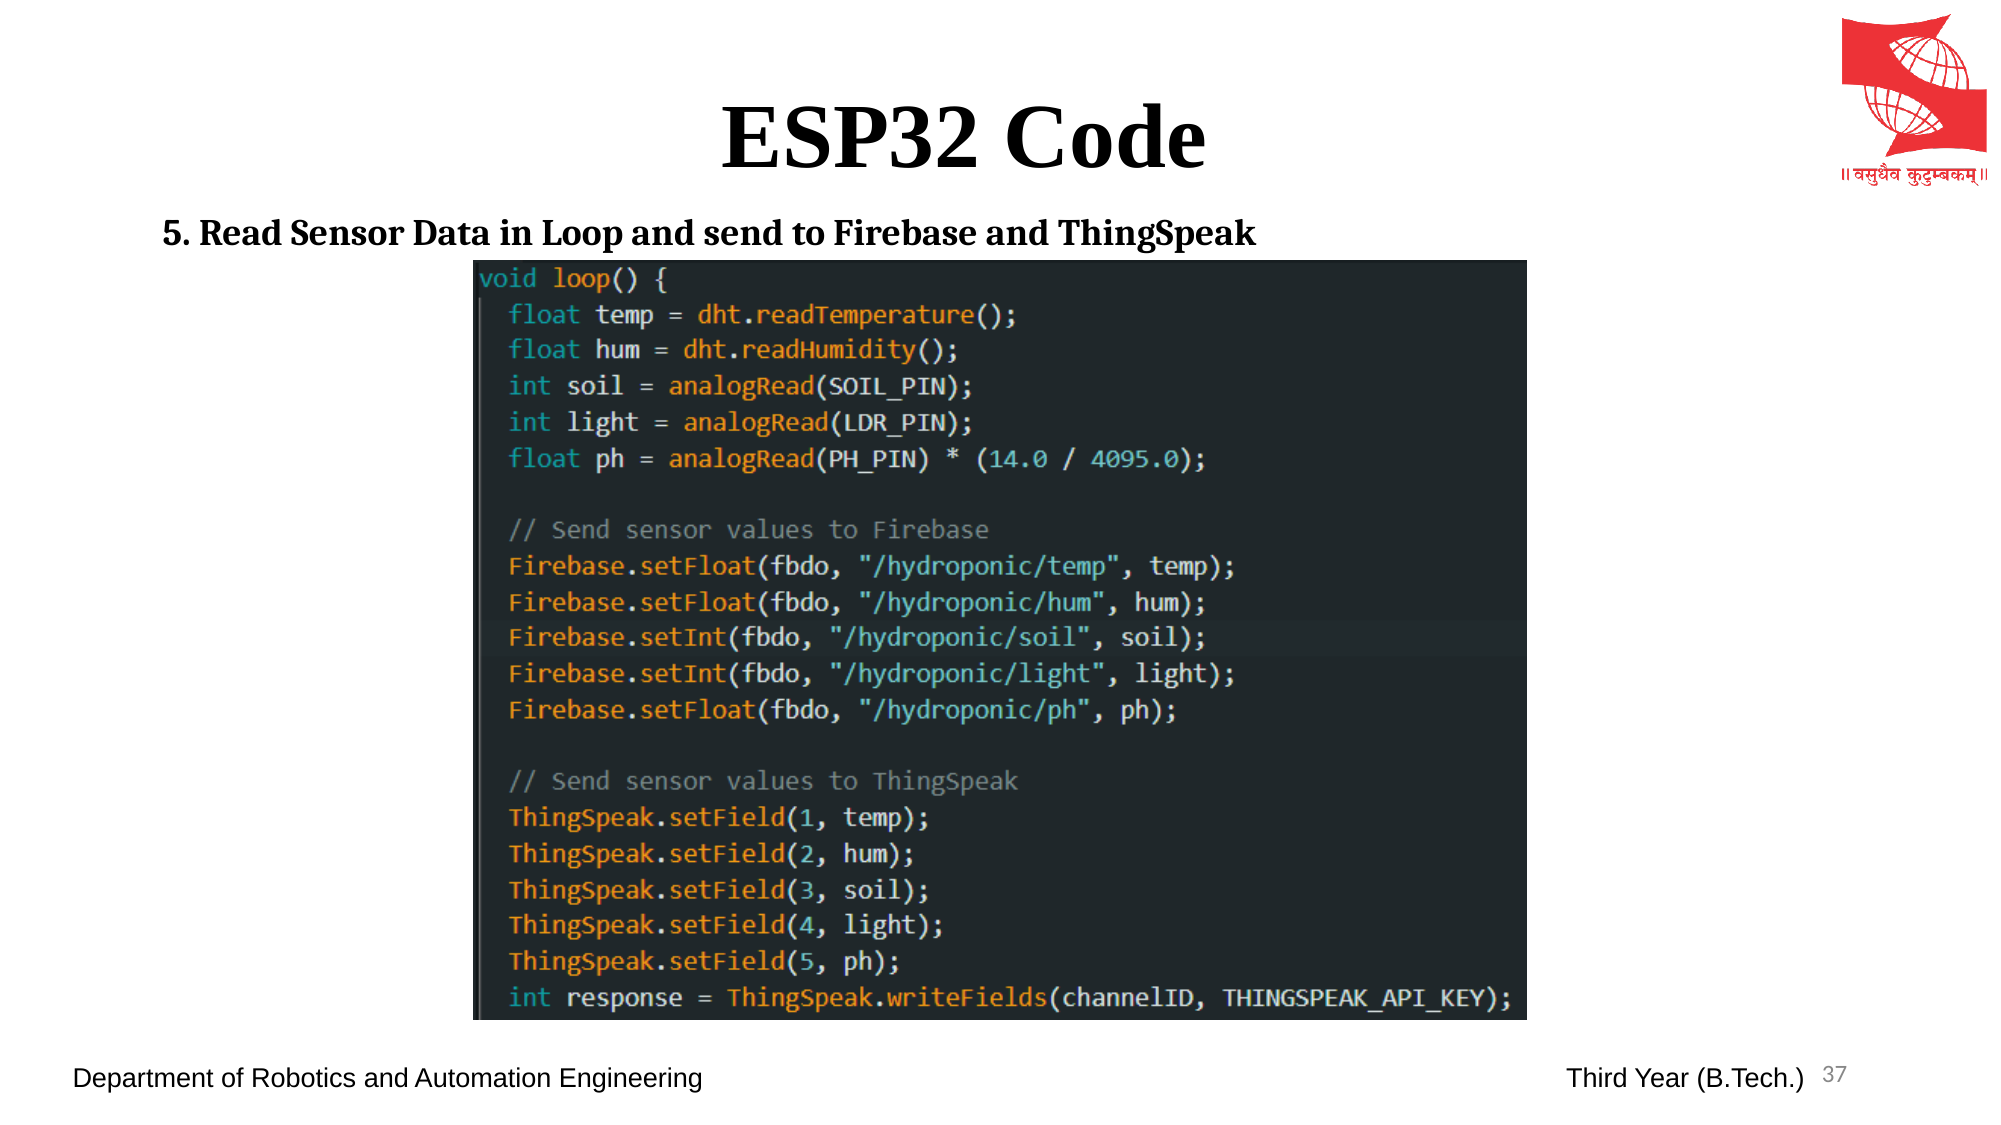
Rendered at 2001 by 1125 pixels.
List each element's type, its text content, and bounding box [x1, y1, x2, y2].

title 5. Read Sensor Data in Loop and send to Firebase and ThingSpeak [147, 186, 1853, 1041]
text_box Department of Robotics and Automation Engineering Third Year (B.Tech.) [57, 1041, 1920, 1109]
picture [1841, 14, 1987, 187]
picture [473, 260, 1527, 1020]
text_box ESP32 Code [137, 44, 1816, 202]
